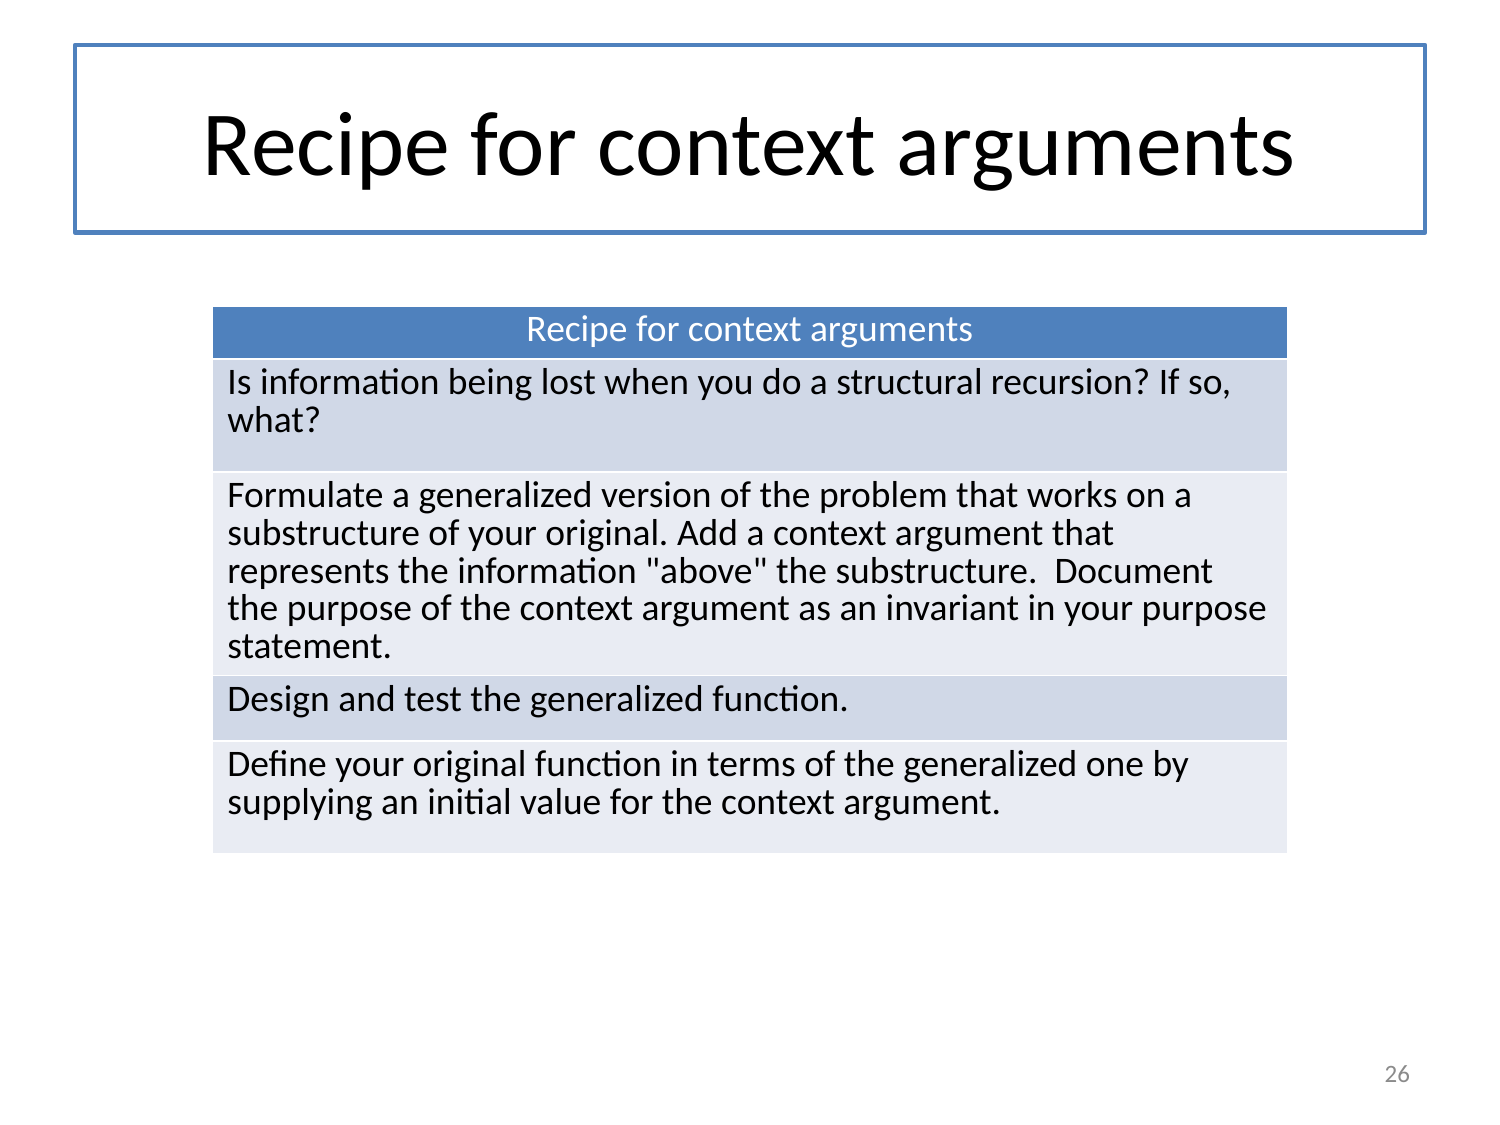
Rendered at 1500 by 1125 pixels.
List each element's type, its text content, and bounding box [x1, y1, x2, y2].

table_header Recipe for context arguments [213, 307, 1287, 358]
table_cell Formulate a generalized version of the problem that works on a substructure of your original. Add a context argument that represents the information "above" the substructure. Document the purpose of the context argument as an invariant in your purpose statement. [213, 473, 1287, 675]
table_cell Define your original function in terms of the generalized one by supplying an initial value for the context argument. [213, 742, 1287, 853]
slide_number 26 [1074, 1042, 1425, 1103]
table_cell Is information being lost when you do a structural recursion? If so, what? [213, 360, 1287, 471]
table_cell Design and test the generalized function. [213, 676, 1287, 740]
title Recipe for context arguments [73, 43, 1427, 235]
